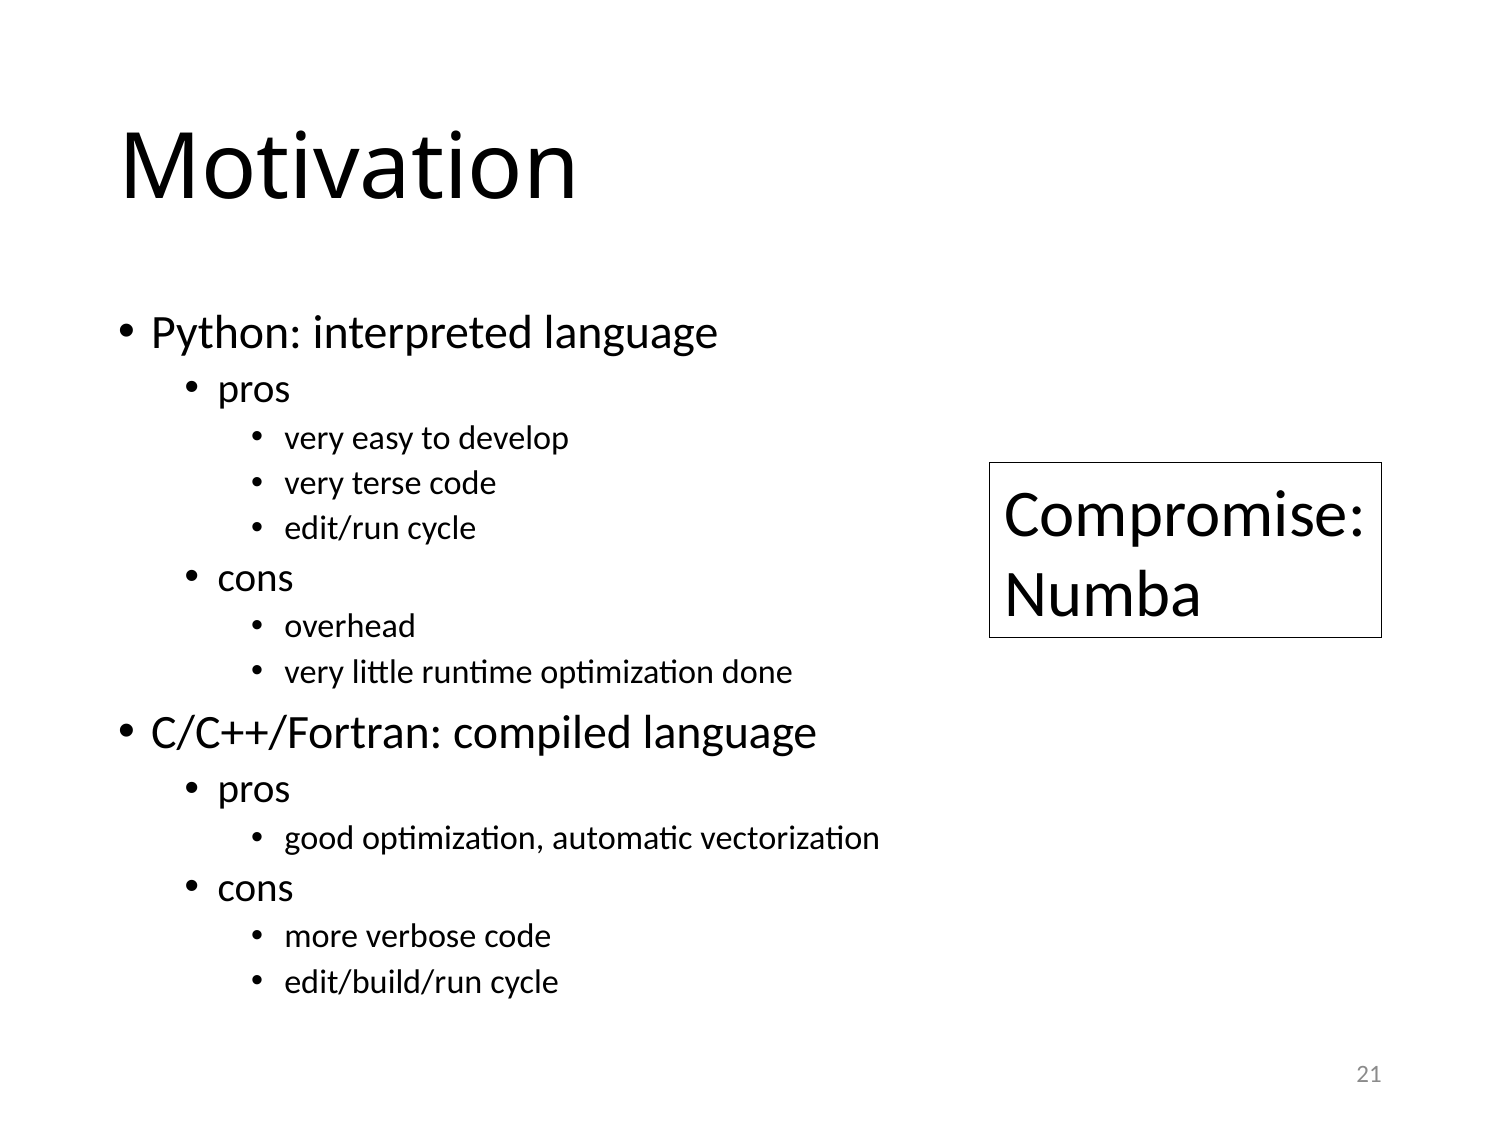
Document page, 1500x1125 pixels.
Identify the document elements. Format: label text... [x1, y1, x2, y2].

list Python: interpreted language pros very easy to develop very terse code edit/run cycle cons overhead very little runtime optimization done C/C++/Fortran: compiled language pros good optimization, automatic vectorization cons more verbose code edit/build/run cycle [103, 299, 1397, 1014]
title Motivation [103, 59, 1397, 278]
text_box Compromise: Numba [989, 462, 1382, 638]
slide_number 21 [1059, 1042, 1397, 1103]
